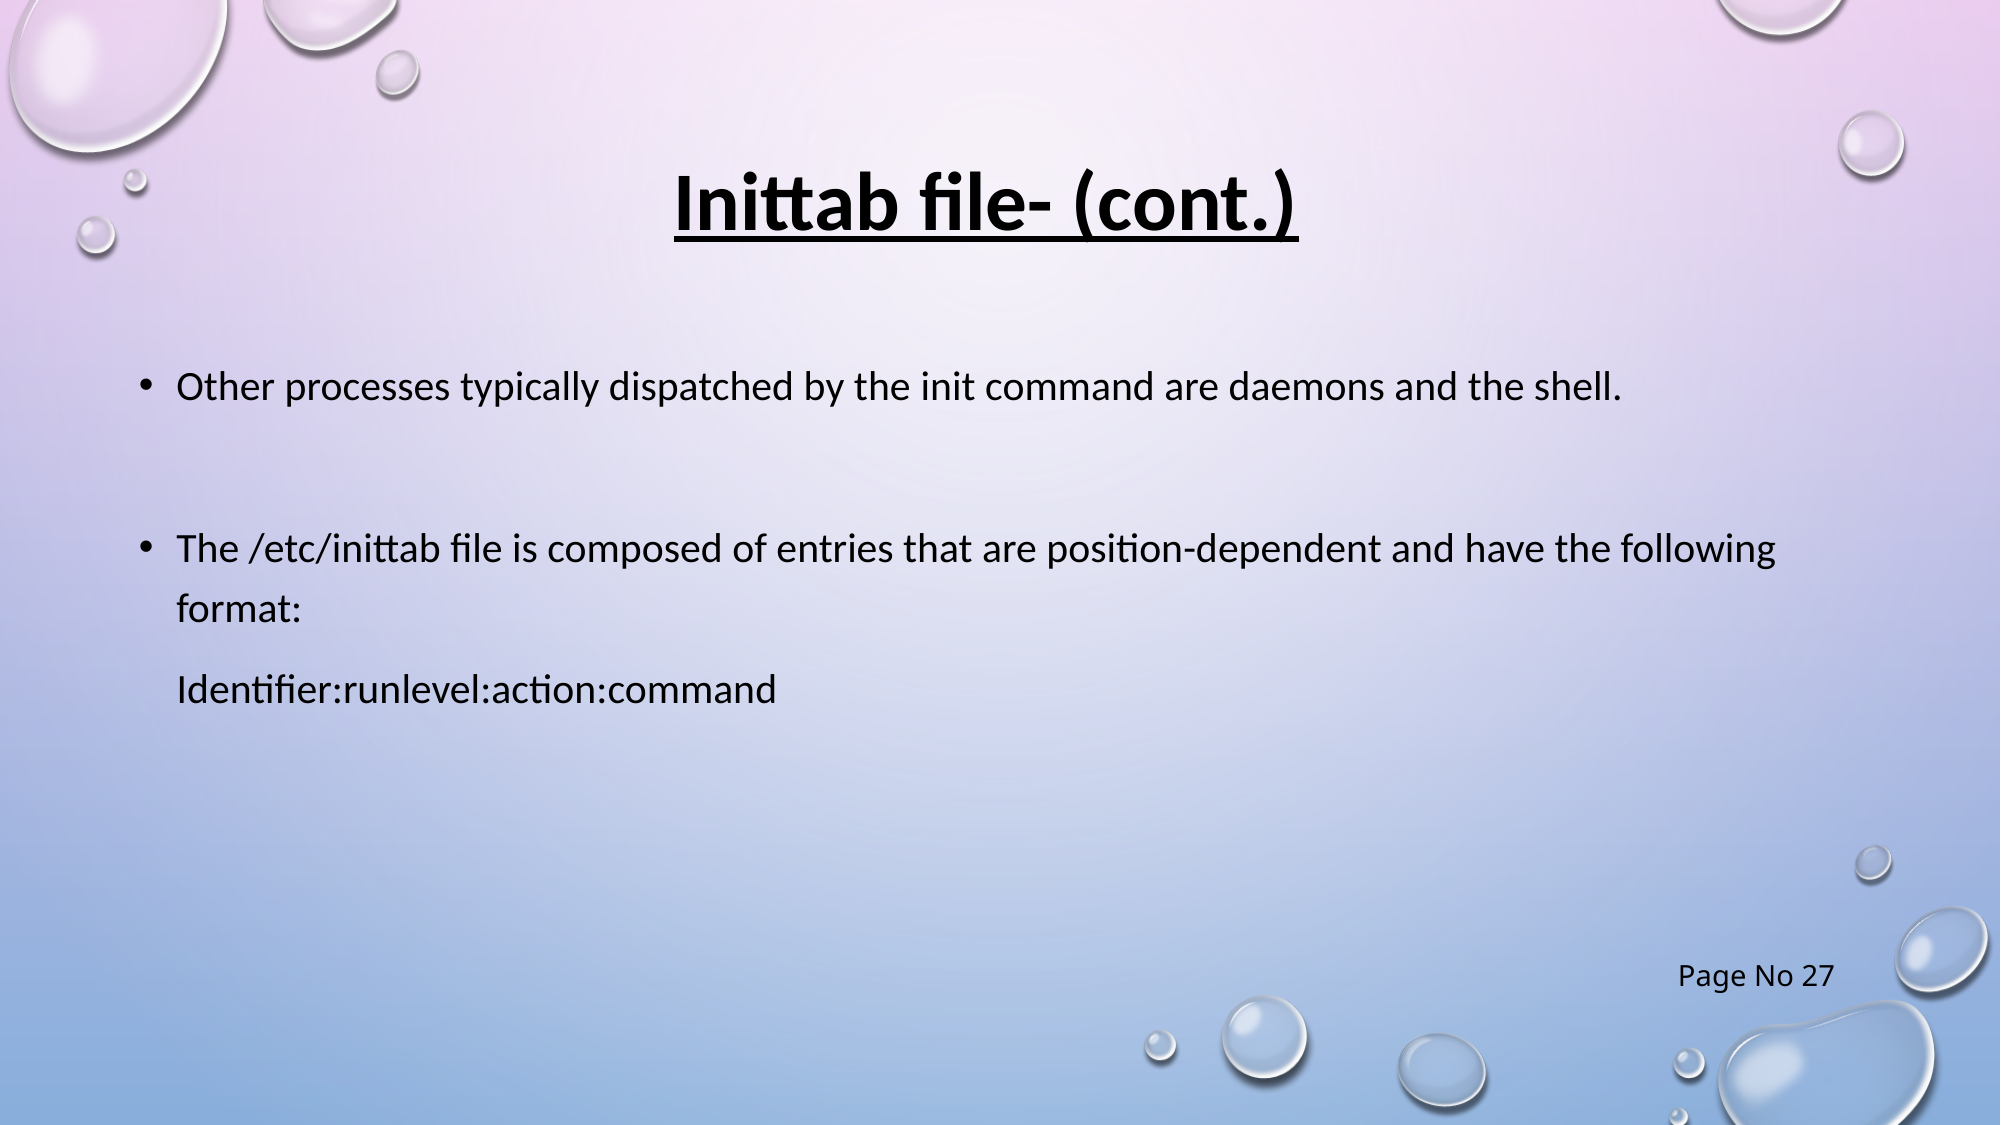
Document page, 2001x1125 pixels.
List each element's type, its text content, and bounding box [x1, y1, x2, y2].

list Inittab file- (cont.) Other processes typically dispatched by the init command are daemons and the shell. The /etc/inittab file is composed of entries that are position-dependent and have the following format: Identifier:runlevel:action:command [123, 120, 1849, 801]
slide_number Page No 27 [1601, 965, 1851, 1025]
picture [0, 0, 2000, 1125]
